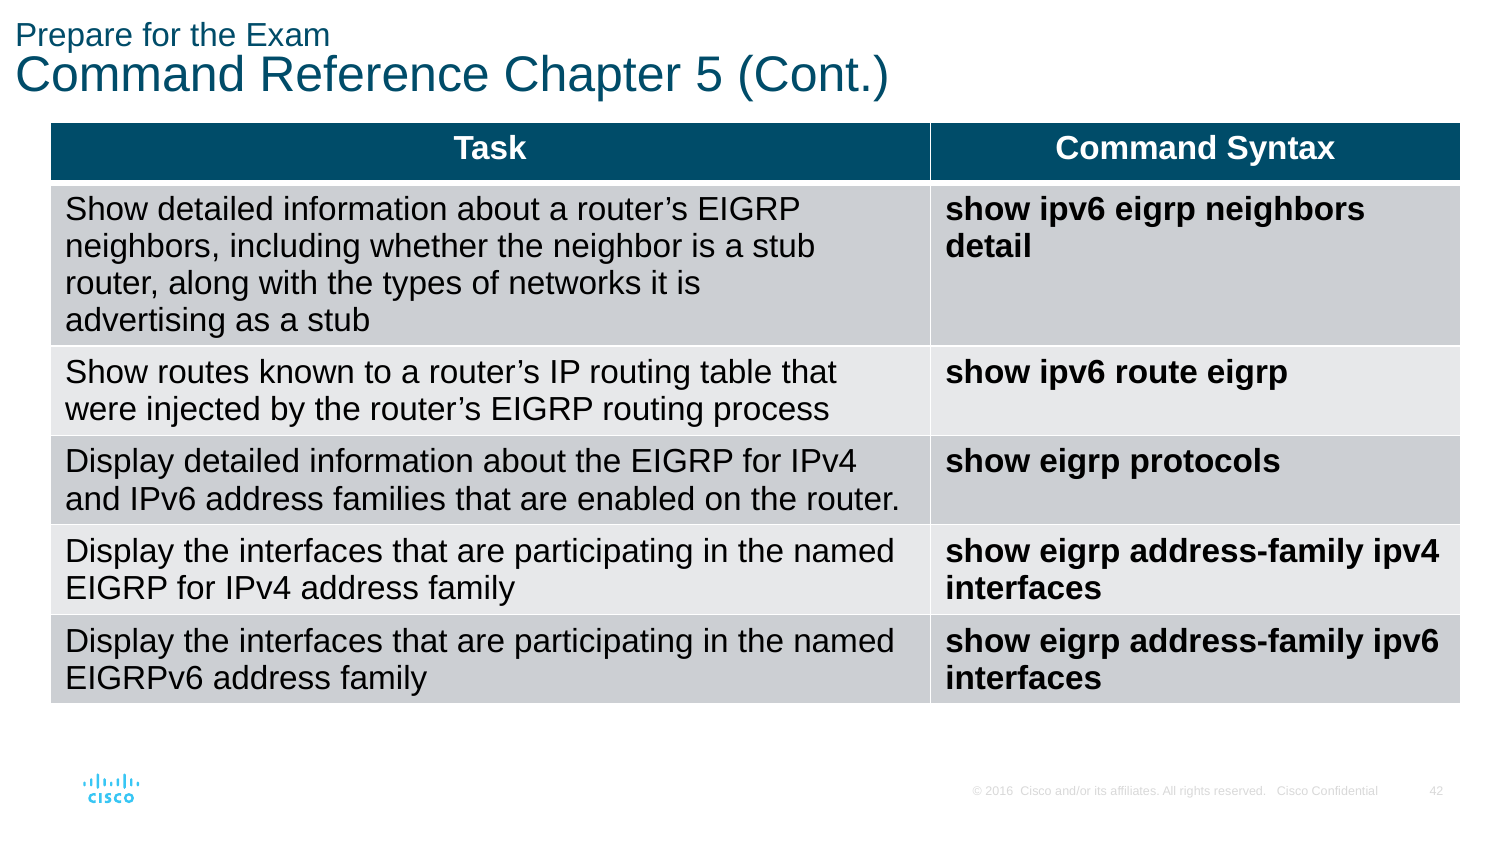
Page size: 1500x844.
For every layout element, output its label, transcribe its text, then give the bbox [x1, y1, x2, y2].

table_cell Display detailed information about the EIGRP for IPv4 and IPv6 address families that are enabled on the router. [51, 436, 930, 524]
table_header Command Syntax [931, 123, 1460, 180]
table_cell show eigrp address-family ipv6 interfaces [931, 615, 1460, 703]
table_cell show eigrp address-family ipv4 interfaces [931, 525, 1460, 614]
table_cell show eigrp protocols [931, 436, 1460, 524]
table_cell Display the interfaces that are participating in the named EIGRPv6 address family [51, 615, 930, 703]
table_cell show ipv6 route eigrp [931, 347, 1460, 435]
table_cell Show routes known to a router’s IP routing table that were injected by the router’s EIGRP routing process [51, 347, 930, 435]
title Prepare for the Exam Command Reference Chapter 5 (Cont.) [0, 0, 1500, 123]
table_cell Show detailed information about a router’s EIGRP neighbors, including whether the neighbor is a stub router, along with the types of networks it is advertising as a stub [51, 186, 930, 345]
table_cell show ipv6 eigrp neighbors detail [931, 186, 1460, 345]
table_cell Display the interfaces that are participating in the named EIGRP for IPv4 address family [51, 525, 930, 614]
table_header Task [51, 123, 930, 180]
